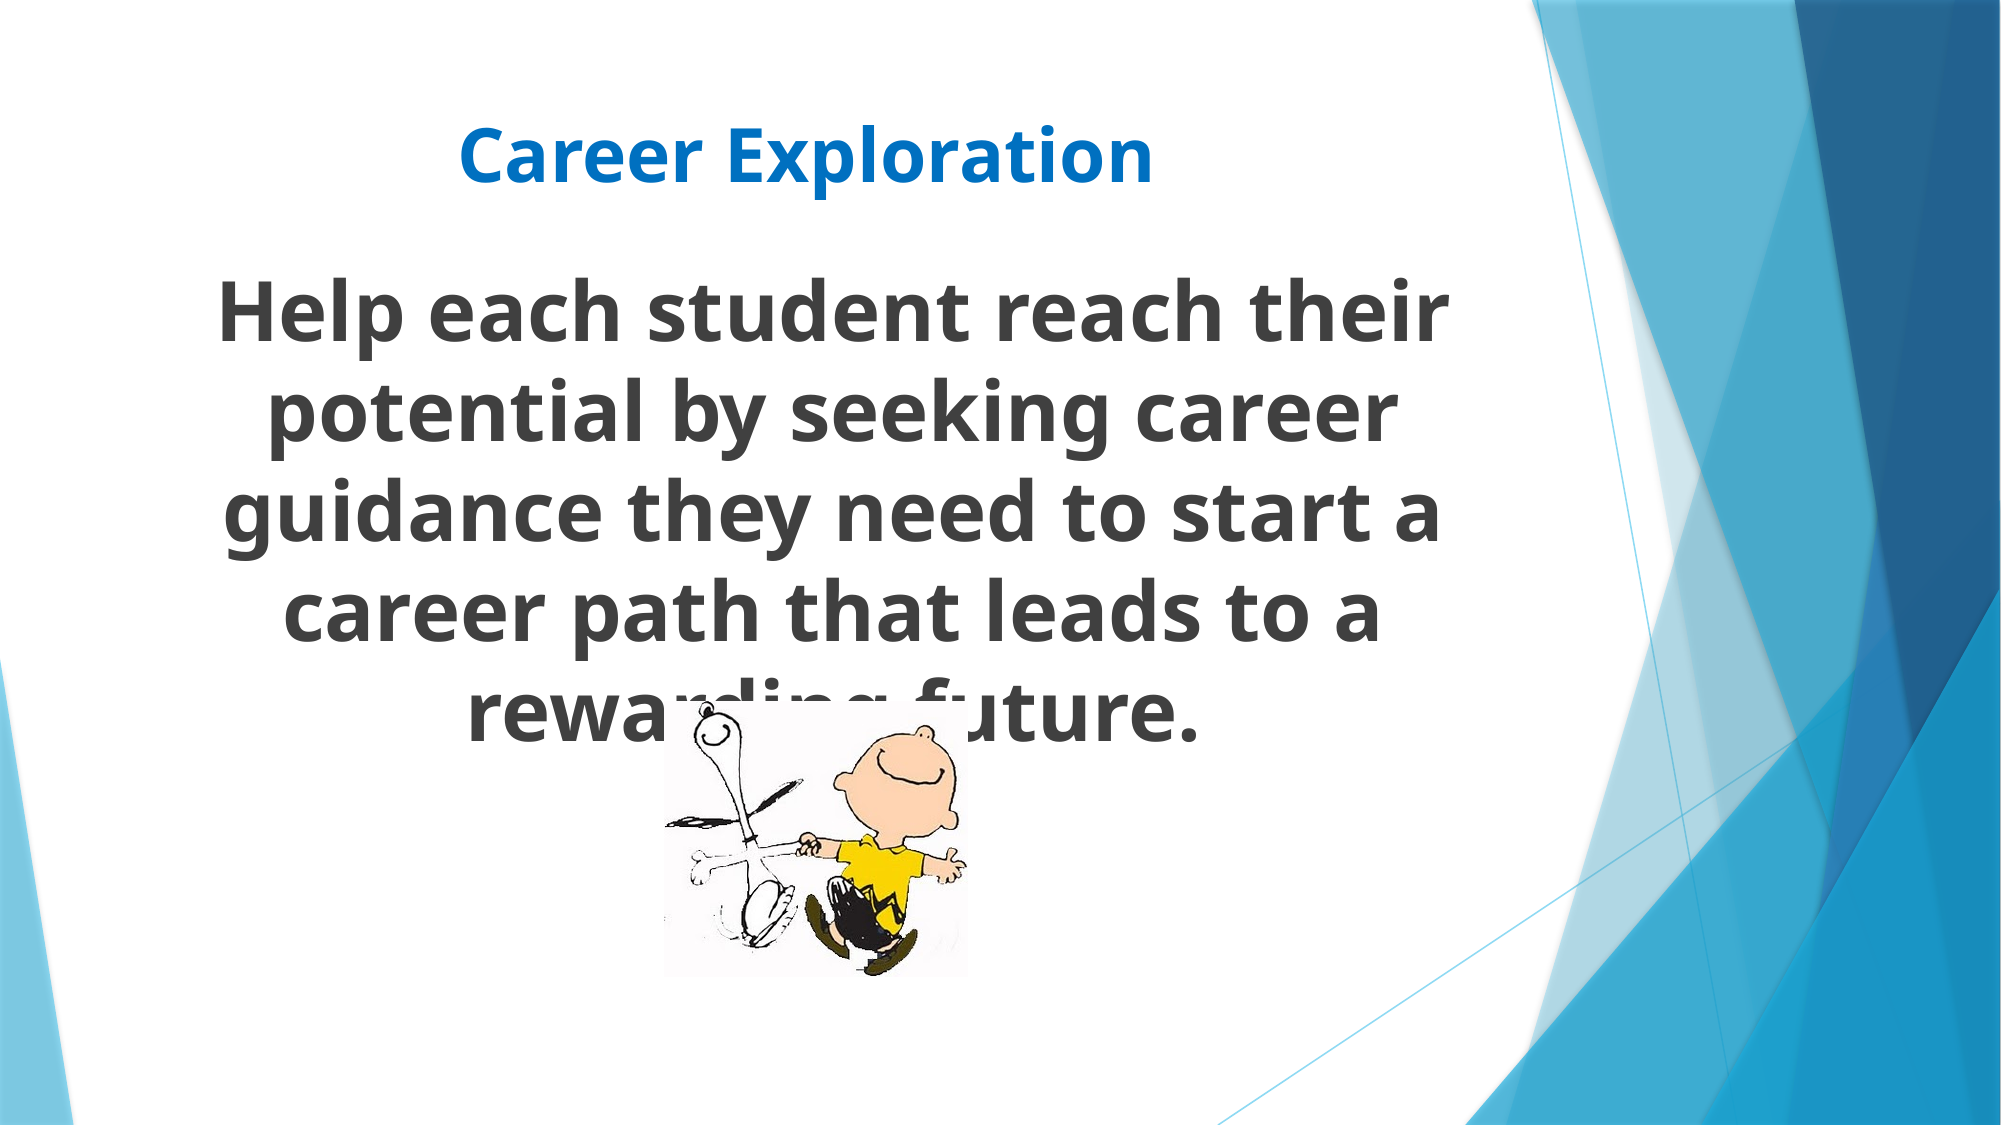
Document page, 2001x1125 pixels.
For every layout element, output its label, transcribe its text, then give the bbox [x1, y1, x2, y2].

list Help each student reach their potential by seeking career guidance they need to start a career path that leads to a rewarding future. [128, 251, 1539, 978]
picture [663, 700, 969, 978]
title Career Exploration [111, 99, 1522, 317]
